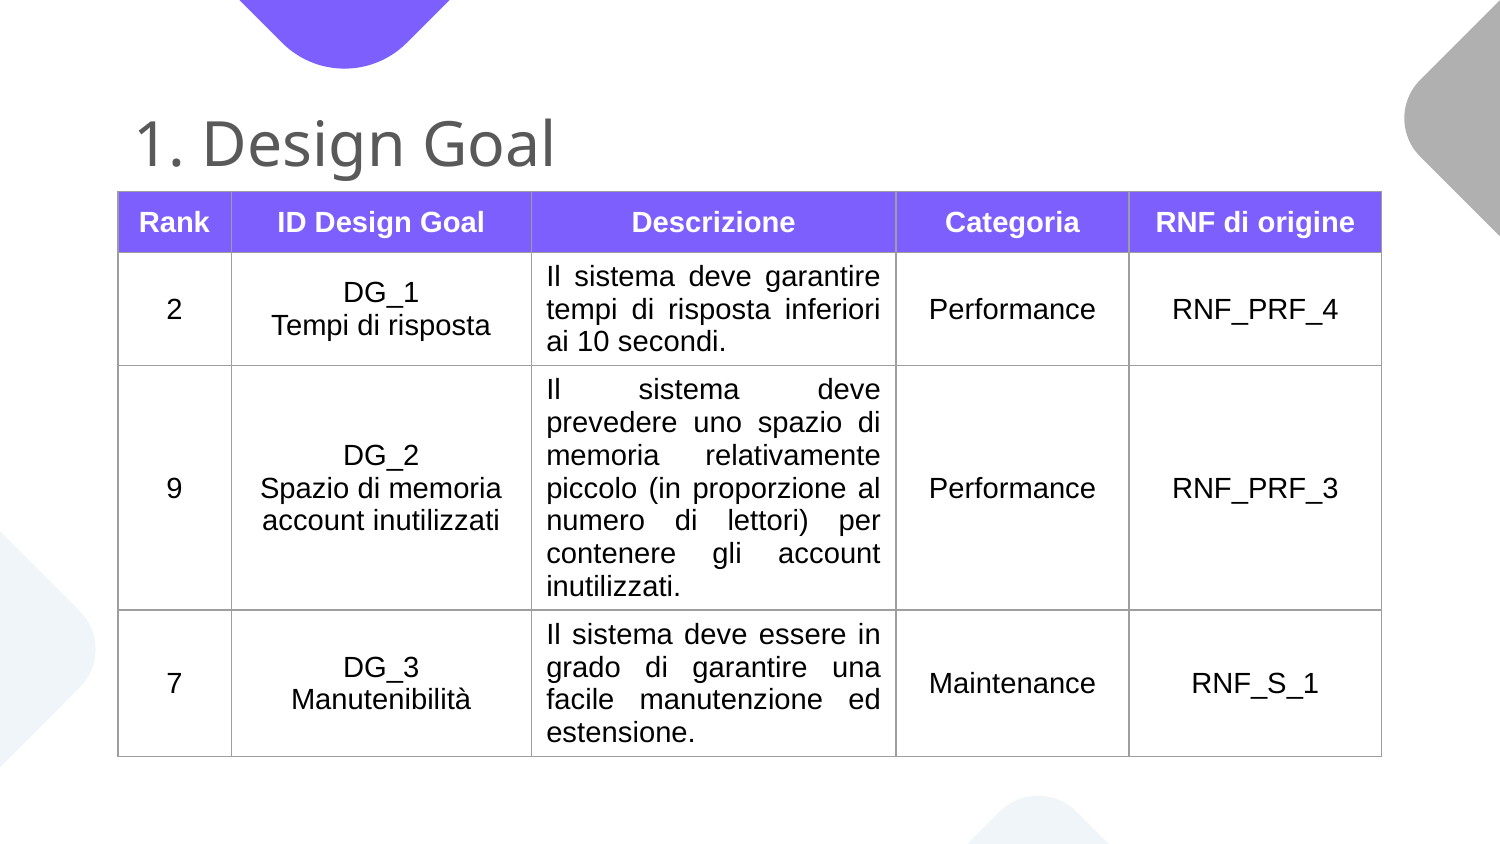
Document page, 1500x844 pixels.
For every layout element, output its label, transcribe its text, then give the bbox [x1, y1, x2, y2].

table_cell RNF_S_1 [1130, 611, 1381, 756]
table_header Descrizione [532, 192, 895, 252]
table_cell RNF_PRF_4 [1130, 253, 1381, 365]
table_header ID Design Goal [232, 192, 531, 252]
table_cell Performance [897, 366, 1128, 609]
table_header Rank [119, 192, 231, 252]
table_cell 2 [119, 253, 231, 365]
table_header RNF di origine [1130, 192, 1381, 252]
table_cell Performance [897, 253, 1128, 365]
table_cell Maintenance [897, 611, 1128, 756]
table_cell 9 [119, 366, 231, 609]
table_cell DG_1 Tempi di risposta [232, 253, 531, 365]
table_cell DG_3 Manutenibilità [232, 611, 531, 756]
table_cell RNF_PRF_3 [1130, 366, 1381, 609]
table_header Categoria [897, 192, 1128, 252]
table_cell Il sistema deve garantire tempi di risposta inferiori ai 10 secondi. [532, 253, 895, 365]
table_cell 7 [119, 611, 231, 756]
table_cell Il sistema deve prevedere uno spazio di memoria relativamente piccolo (in proporzione al numero di lettori) per contenere gli account inutilizzati. [532, 366, 895, 609]
table_cell DG_2 Spazio di memoria account inutilizzati [232, 366, 531, 609]
table_cell Il sistema deve essere in grado di garantire una facile manutenzione ed estensione. [532, 611, 895, 756]
title 1. Design Goal [118, 88, 1382, 191]
